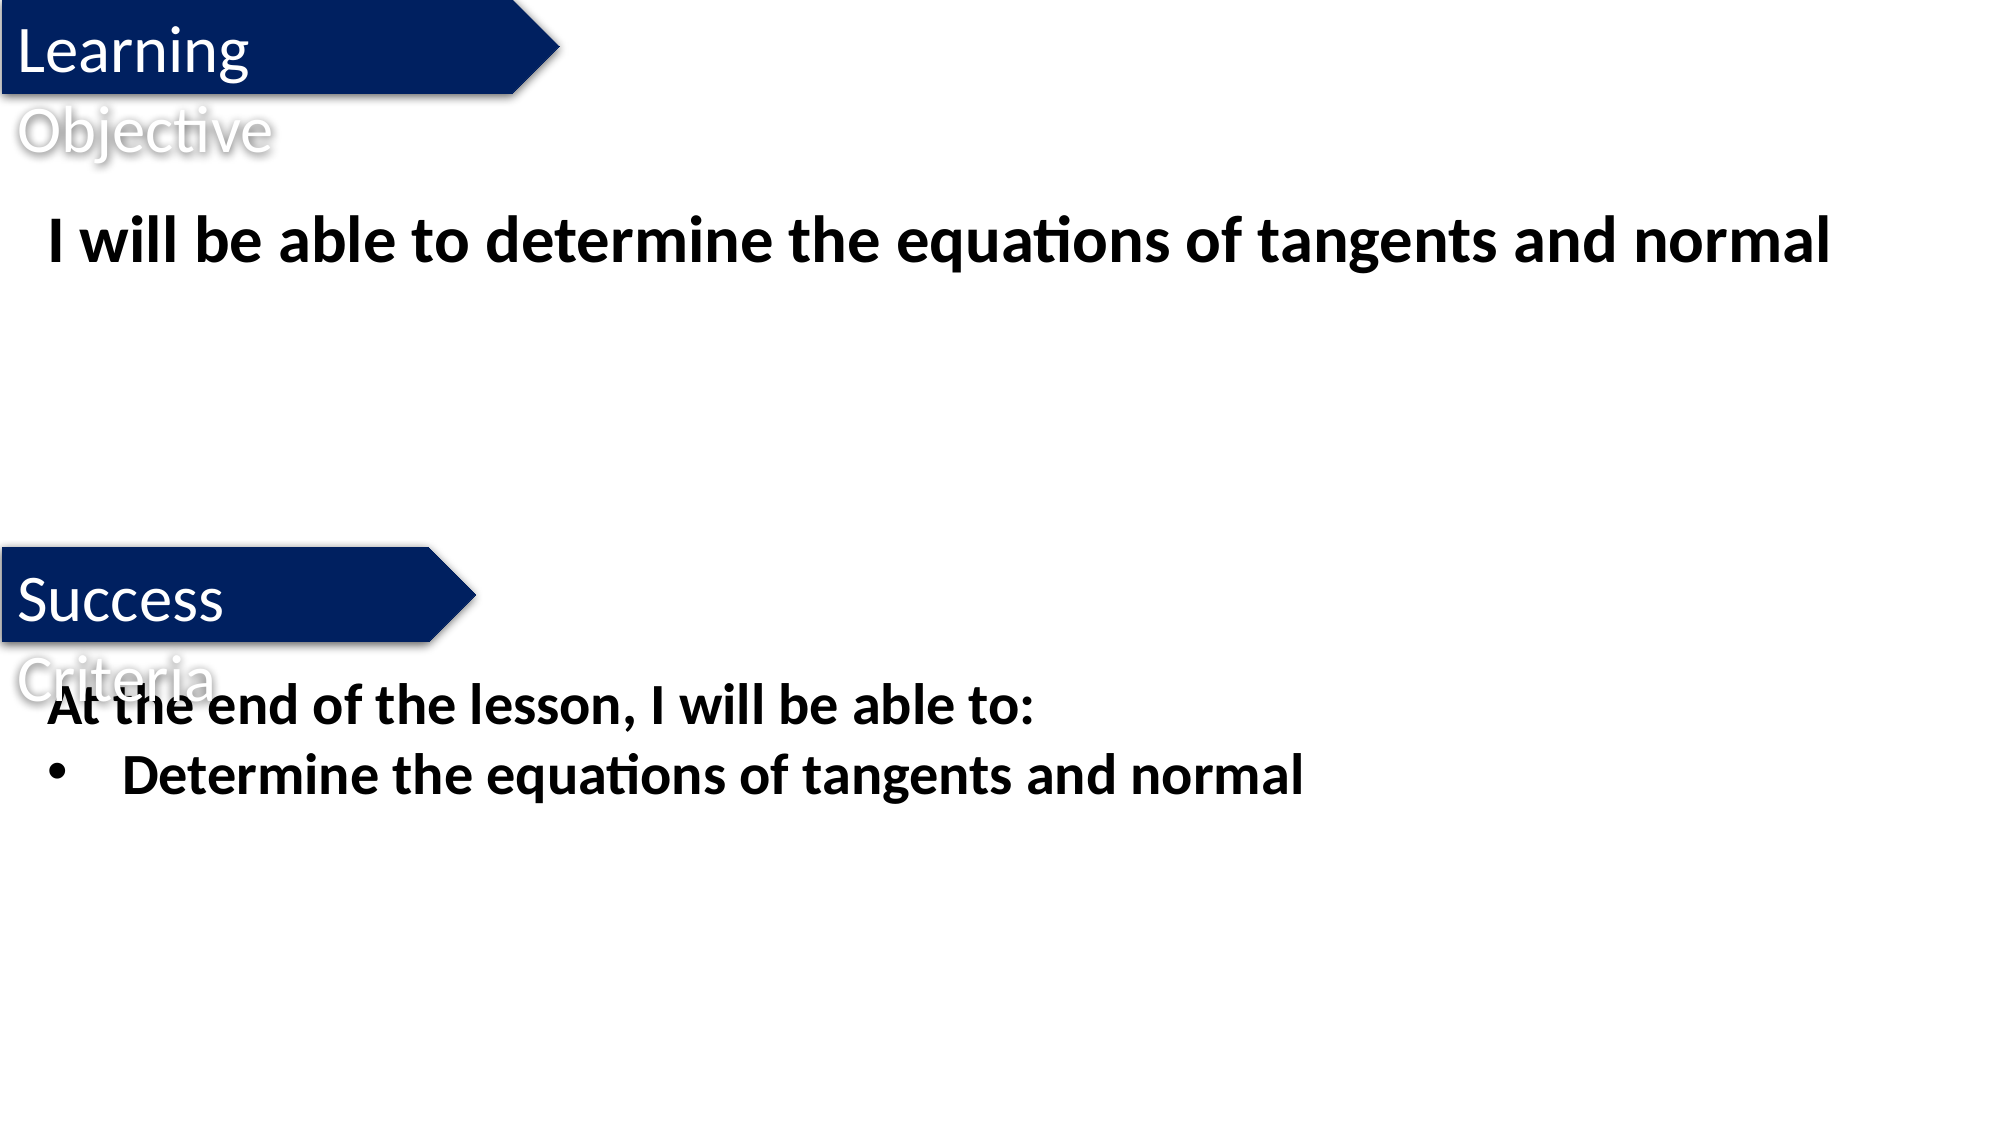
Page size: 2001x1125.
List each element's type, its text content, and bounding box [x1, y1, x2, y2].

text_box I will be able to determine the equations of tangents and normal [32, 188, 1952, 283]
text_box Learning Objective [2, 0, 560, 94]
text_box Success Criteria [2, 547, 476, 642]
text_box At the end of the lesson, I will be able to: Determine the equations of tangents and normal [32, 658, 1833, 814]
